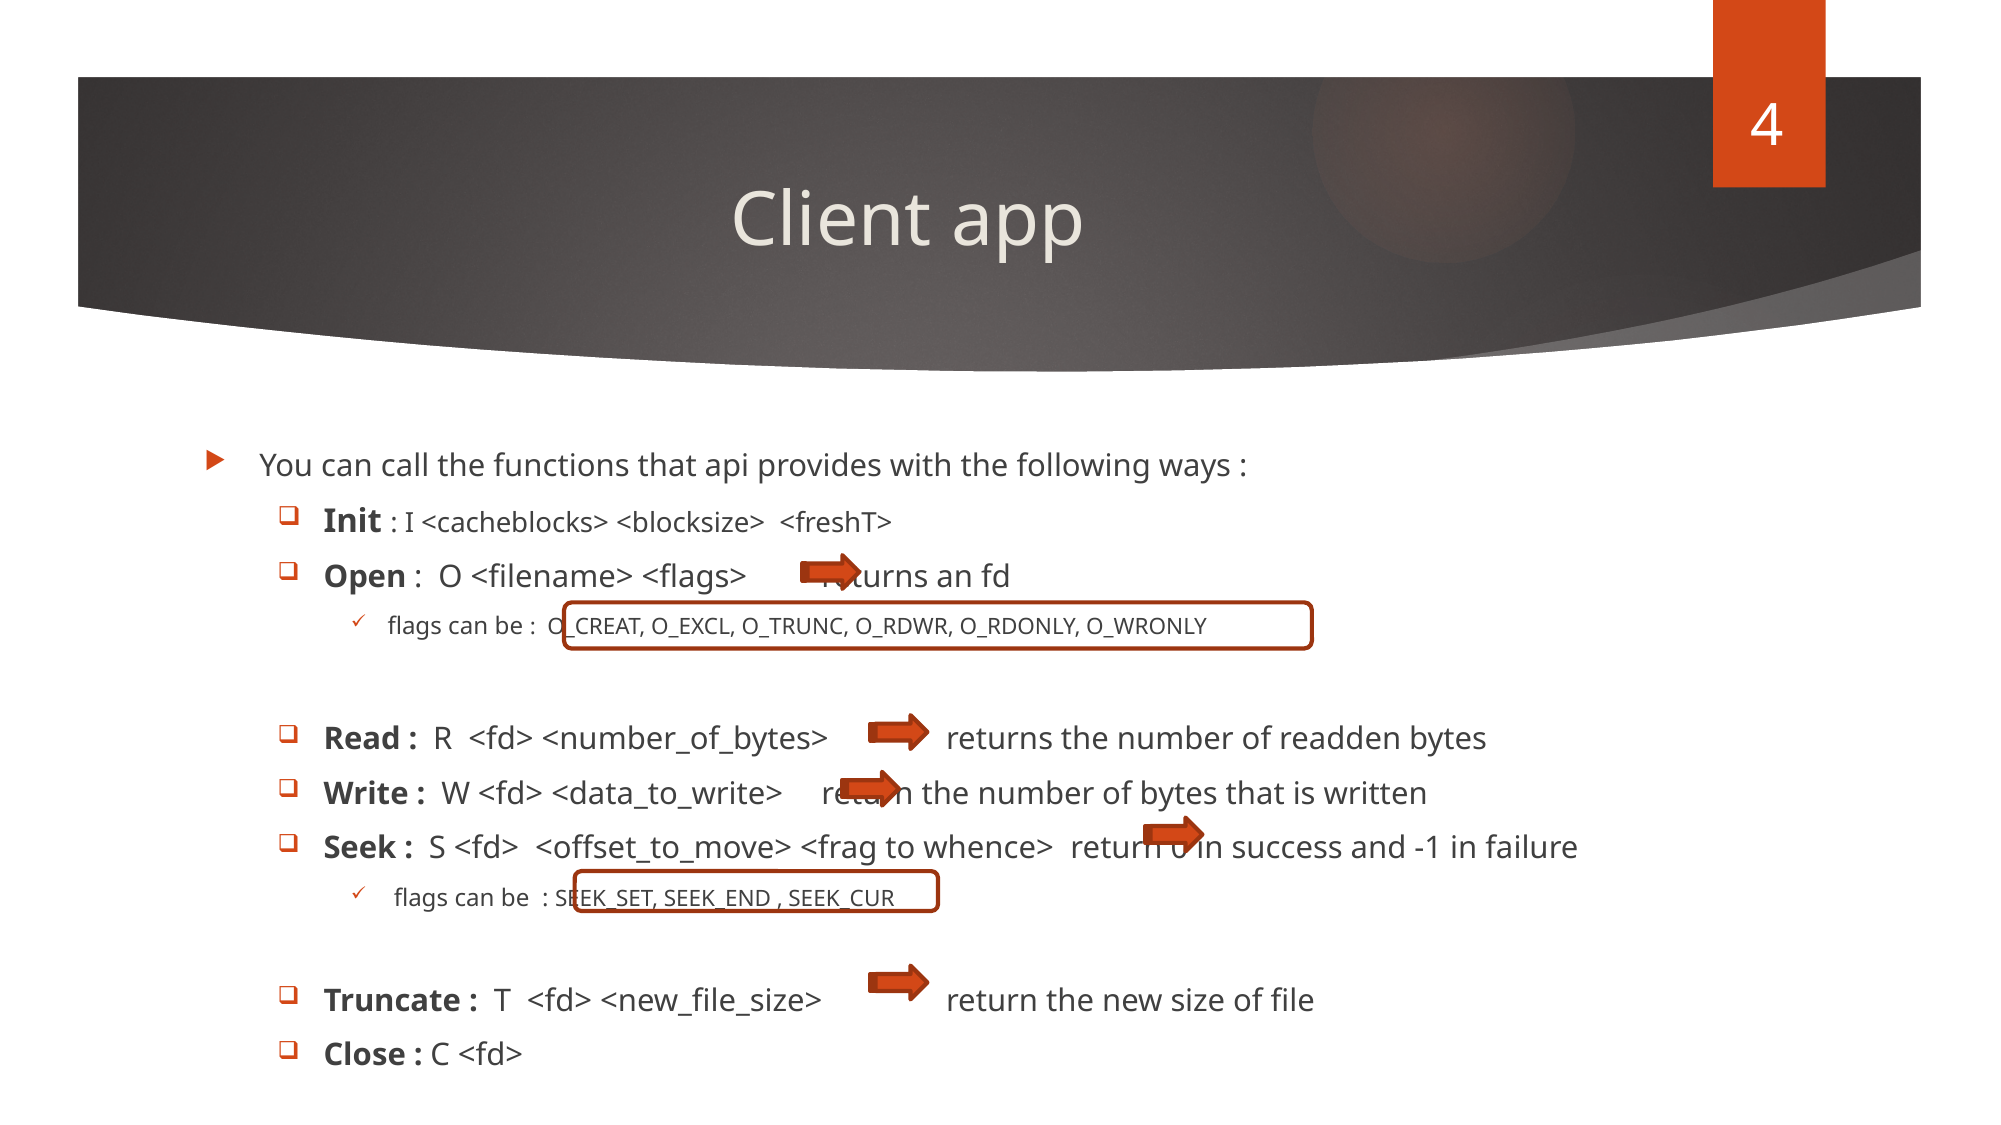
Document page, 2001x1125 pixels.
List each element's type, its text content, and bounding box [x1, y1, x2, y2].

title Client app [189, 155, 1627, 275]
text_box [1143, 815, 1205, 854]
text_box [868, 713, 930, 751]
text_box [868, 963, 930, 1002]
text_box [572, 868, 941, 914]
text_box [840, 769, 901, 808]
slide_number 4 [1698, 48, 1836, 175]
list You can call the functions that api provides with the following ways : Init : I <cacheblocks> <blocksize> <freshT> Open : O <filename> <flags> returns an fd flags can be : O_CREAT, O_EXCL, O_TRUNC, O_RDWR, O_RDONLY, O_WRONLY Read : R <fd> <number_of_bytes> returns the number of readden bytes Write : W <fd> <data_to_write> return the number of bytes that is written Seek : S <fd> <offset_to_move> <frag to whence> return 0 in success and -1 in failure flags can be : SEEK_SET, SEEK_END , SEEK_CUR Truncate : T <fd> <new_file_size> return the new size of file Close : C <fd> [189, 437, 1796, 1088]
text_box [561, 600, 1315, 651]
text_box [800, 553, 862, 591]
